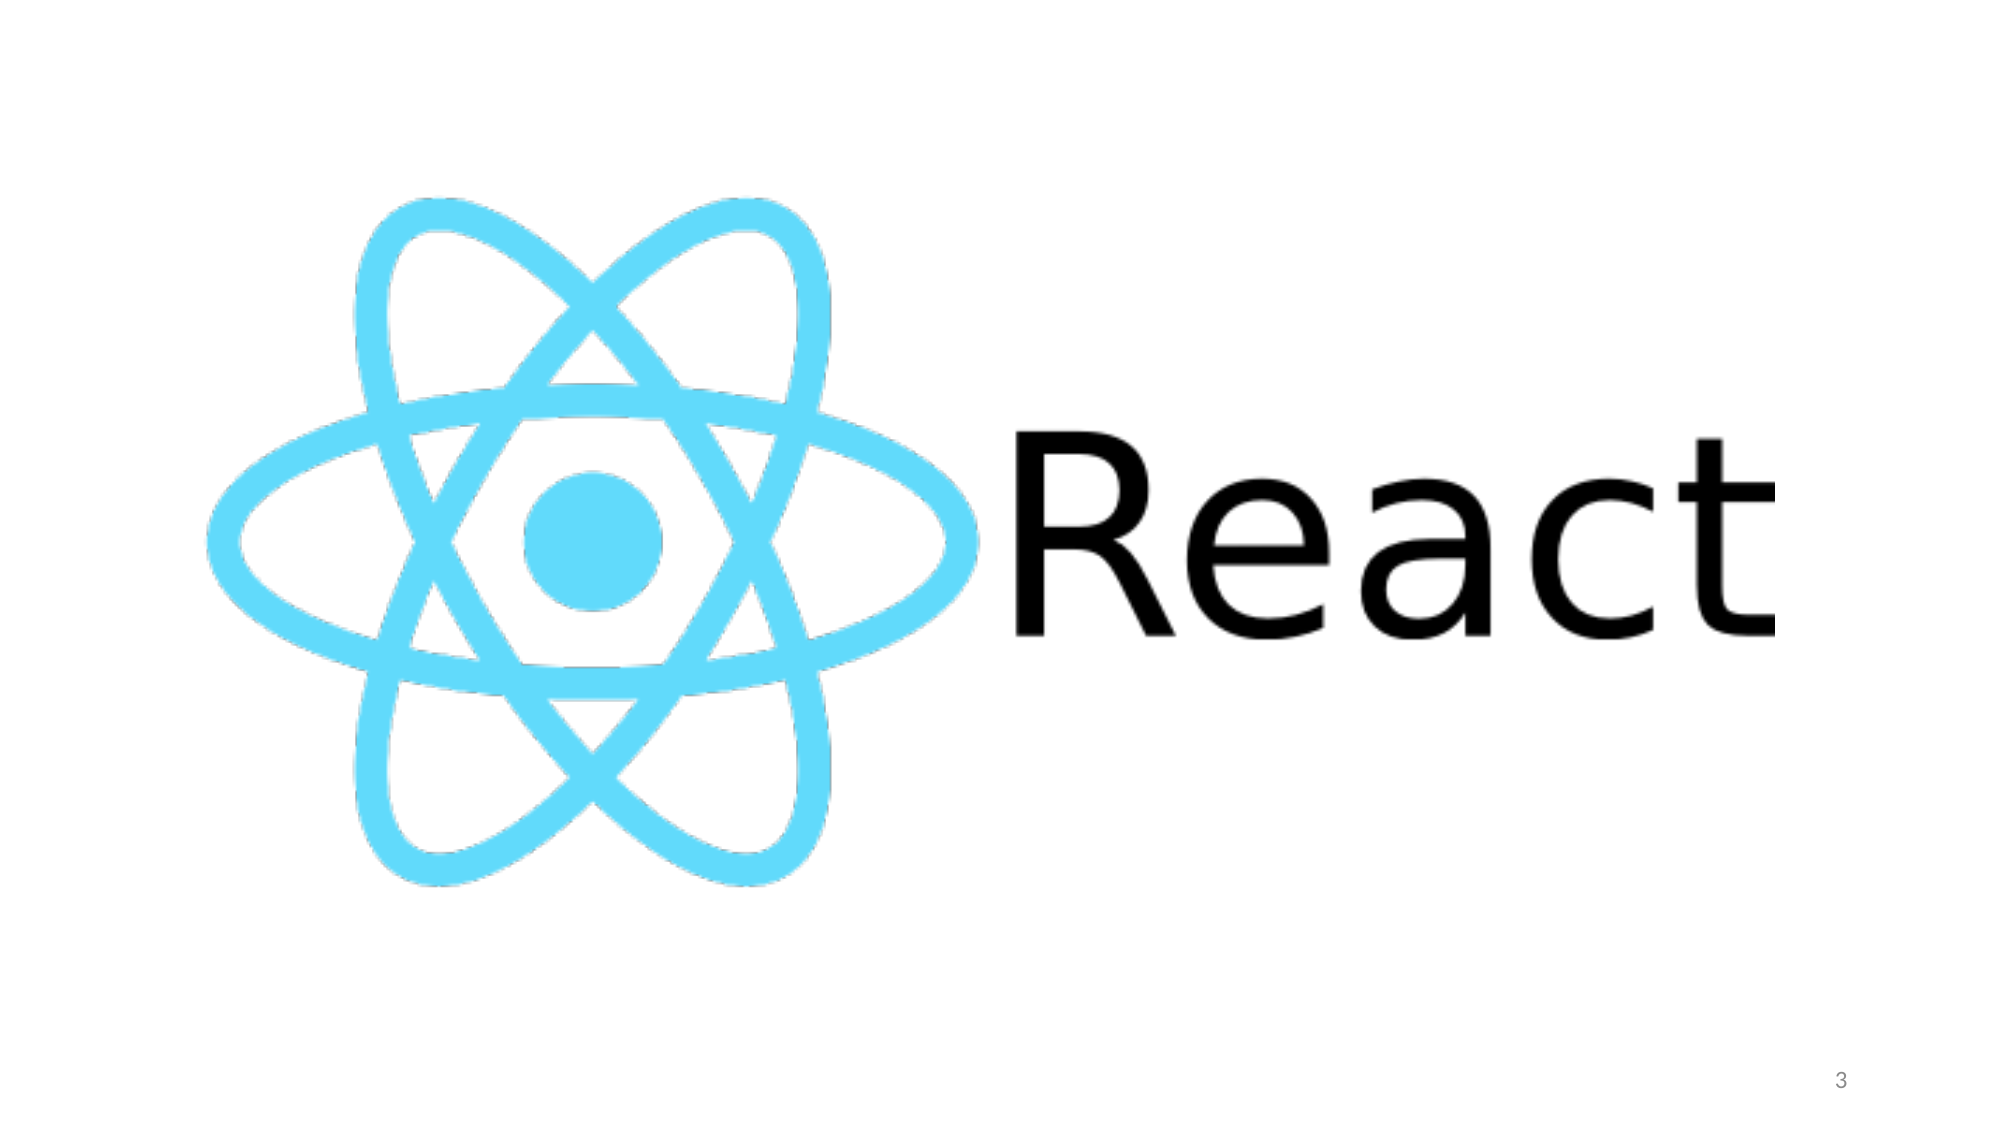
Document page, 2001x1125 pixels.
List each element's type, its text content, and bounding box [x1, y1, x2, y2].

picture [152, 177, 1775, 935]
slide_number 3 [1412, 1054, 1863, 1103]
